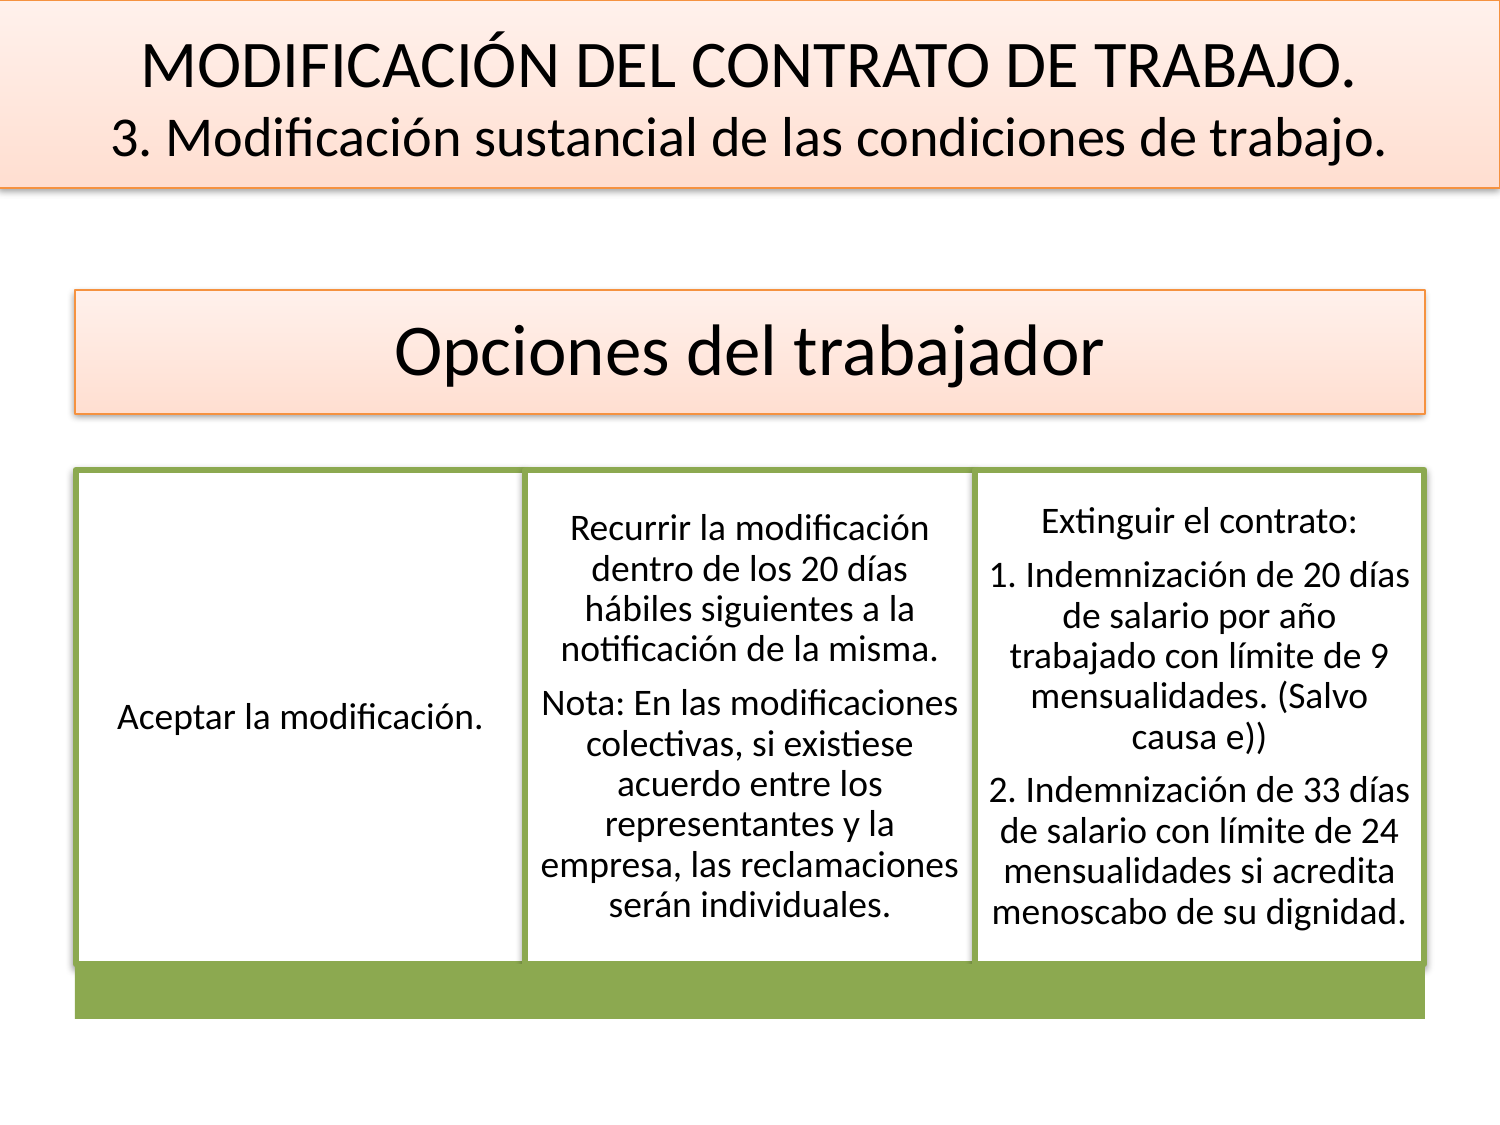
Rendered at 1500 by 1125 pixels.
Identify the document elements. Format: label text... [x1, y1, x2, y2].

title MODIFICACIÓN DEL CONTRATO DE TRABAJO. 3. Modificación sustancial de las condiciones de trabajo. [0, 0, 1500, 189]
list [74, 262, 1426, 1048]
